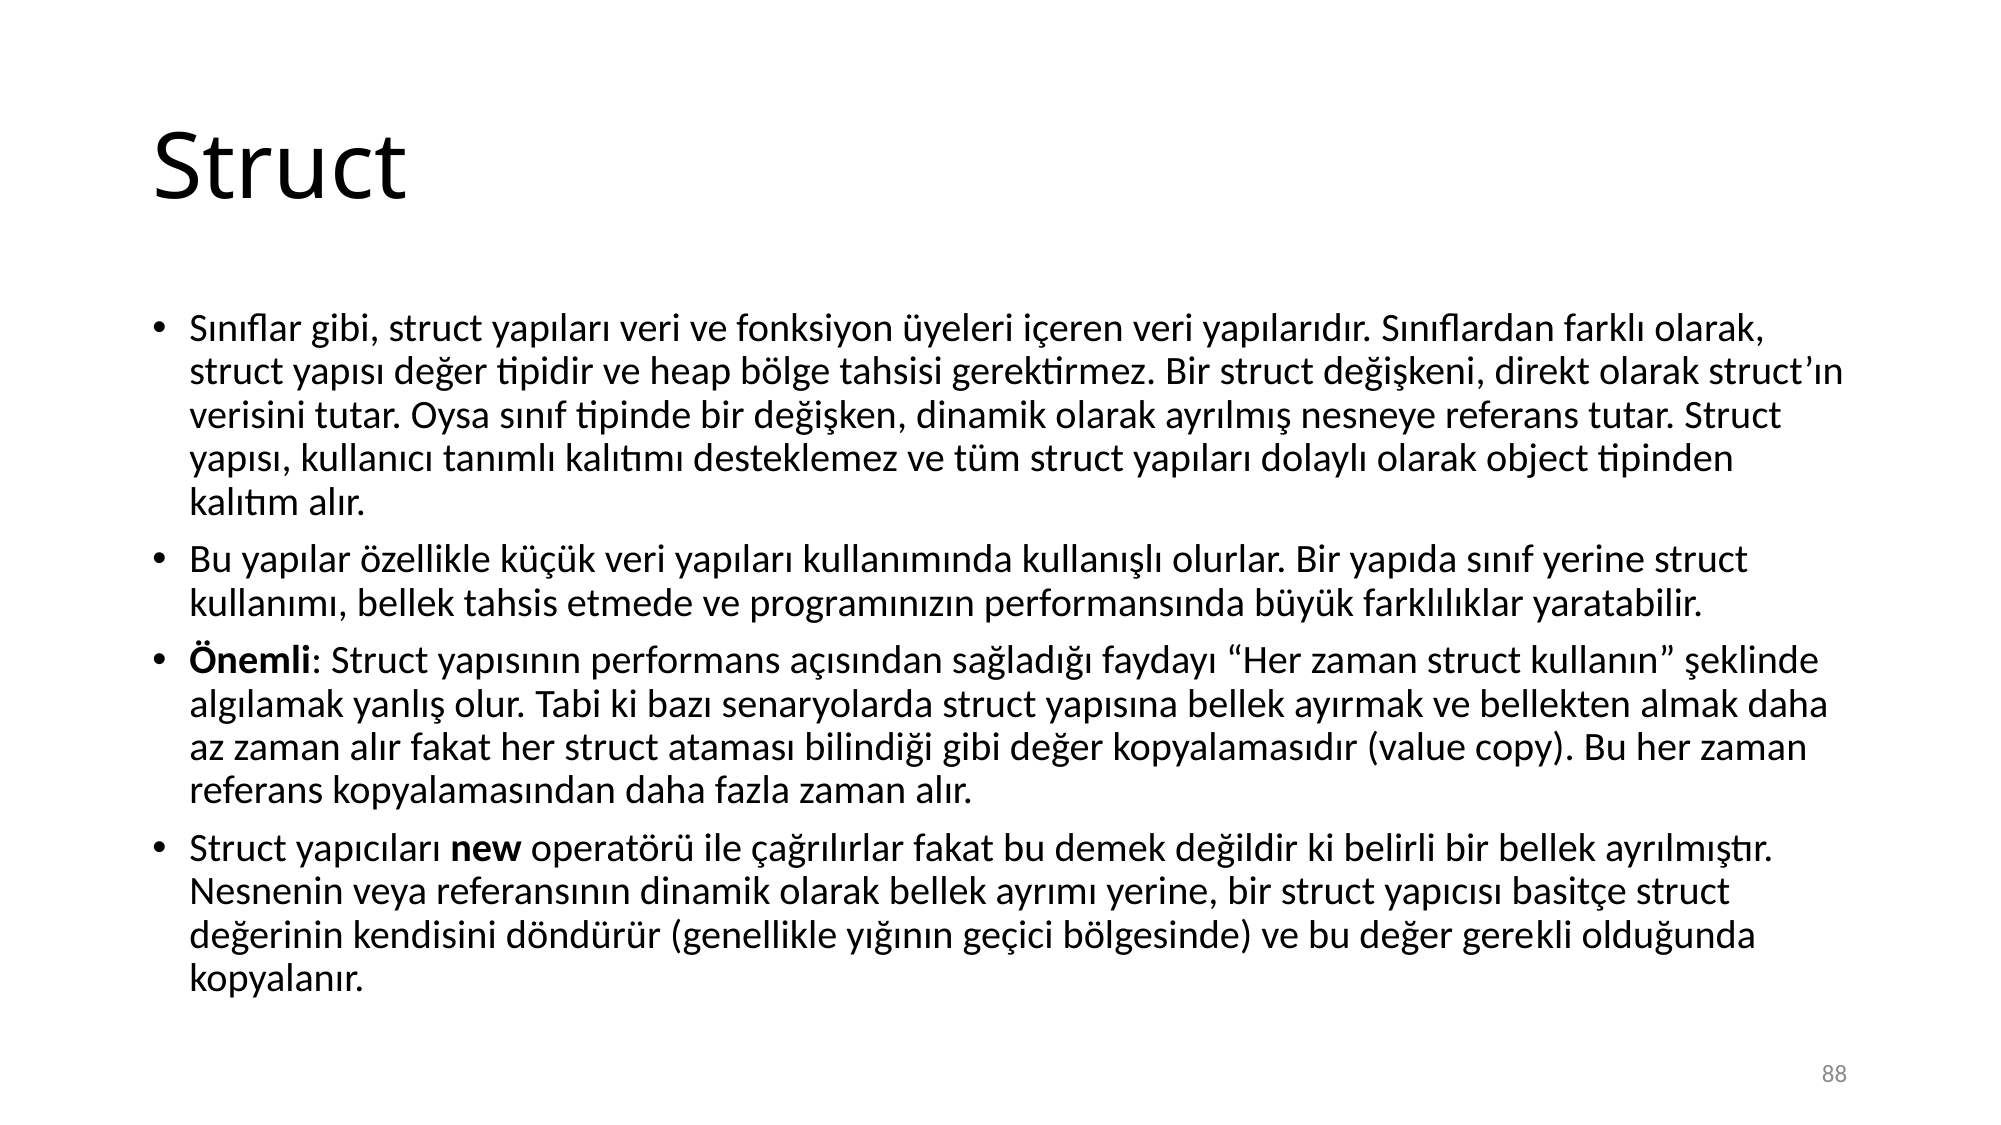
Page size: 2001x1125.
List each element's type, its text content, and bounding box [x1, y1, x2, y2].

list Sınıflar gibi, struct yapıları veri ve fonksiyon üyeleri içeren veri yapılarıdır. Sınıflardan farklı olarak, struct yapısı değer tipidir ve heap bölge tahsisi gerektirmez. Bir struct değişkeni, direkt olarak struct’ın verisini tutar. Oysa sınıf tipinde bir değişken, dinamik olarak ayrılmış nesneye referans tutar. Struct yapısı, kullanıcı tanımlı kalıtımı desteklemez ve tüm struct yapıları dolaylı olarak object tipinden kalıtım alır. Bu yapılar özellikle küçük veri yapıları kullanımında kullanışlı olurlar. Bir yapıda sınıf yerine struct kullanımı, bellek tahsis etmede ve programınızın performansında büyük farklılıklar yaratabilir. Önemli: Struct yapısının performans açısından sağladığı faydayı “Her zaman struct kullanın” şeklinde algılamak yanlış olur. Tabi ki bazı senaryolarda struct yapısına bellek ayırmak ve bellekten almak daha az zaman alır fakat her struct ataması bilindiği gibi değer kopyalamasıdır (value copy). Bu her zaman referans kopyalamasından daha fazla zaman alır. Struct yapıcıları new operatörü ile çağrılırlar fakat bu demek değildir ki belirli bir bellek ayrılmıştır. Nesnenin veya referansının dinamik olarak bellek ayrımı yerine, bir struct yapıcısı basitçe struct değerinin kendisini döndürür (genellikle yığının geçici bölgesinde) ve bu değer gerekli olduğunda kopyalanır. [137, 299, 1863, 1014]
title Struct [137, 59, 1863, 278]
slide_number 88 [1412, 1042, 1863, 1103]
